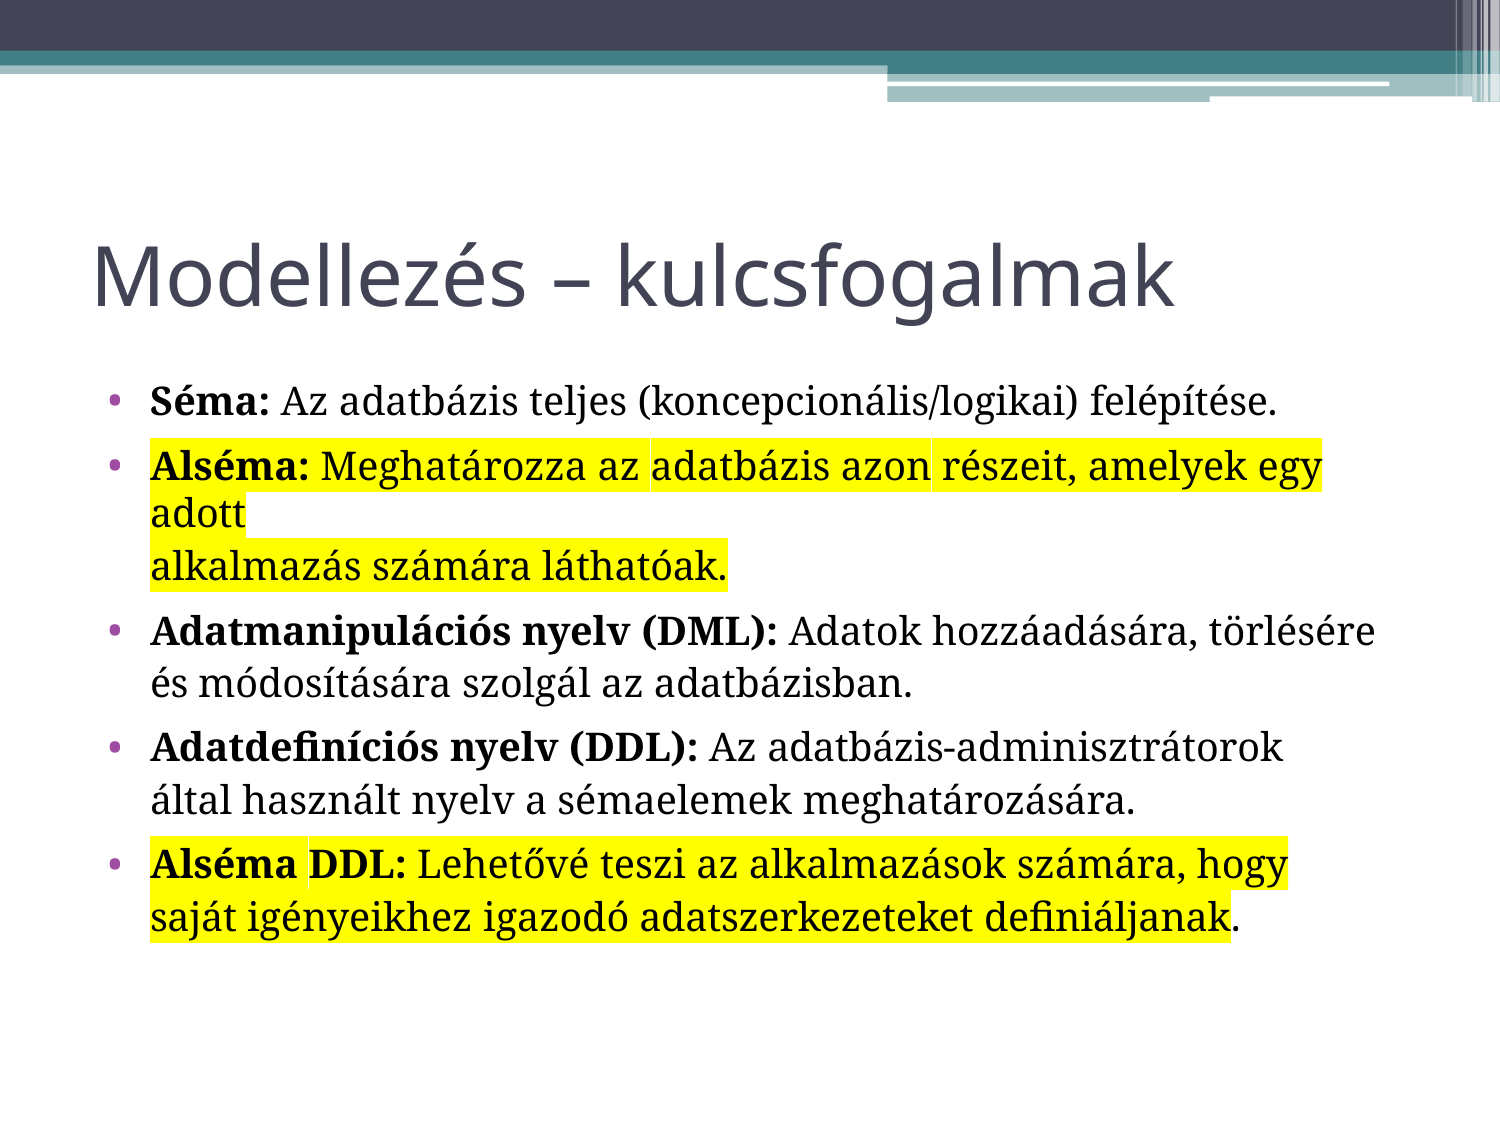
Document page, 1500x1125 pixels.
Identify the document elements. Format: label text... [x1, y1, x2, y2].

text_box Séma: Az adatbázis teljes (koncepcionális/logikai) felépítése. Alséma: Meghatározza az adatbázis azon részeit, amelyek egy adott alkalmazás számára láthatóak. Adatmanipulációs nyelv (DML): Adatok hozzáadására, törlésére és módosítására szolgál az adatbázisban. Adatdefiníciós nyelv (DDL): Az adatbázis-adminisztrátorok által használt nyelv a sémaelemek meghatározására. Alséma DDL: Lehetővé teszi az alkalmazások számára, hogy saját igényeikhez igazodó adatszerkezeteket definiáljanak. [105, 356, 1402, 939]
title Modellezés – kulcsfogalmak [87, 220, 1385, 411]
